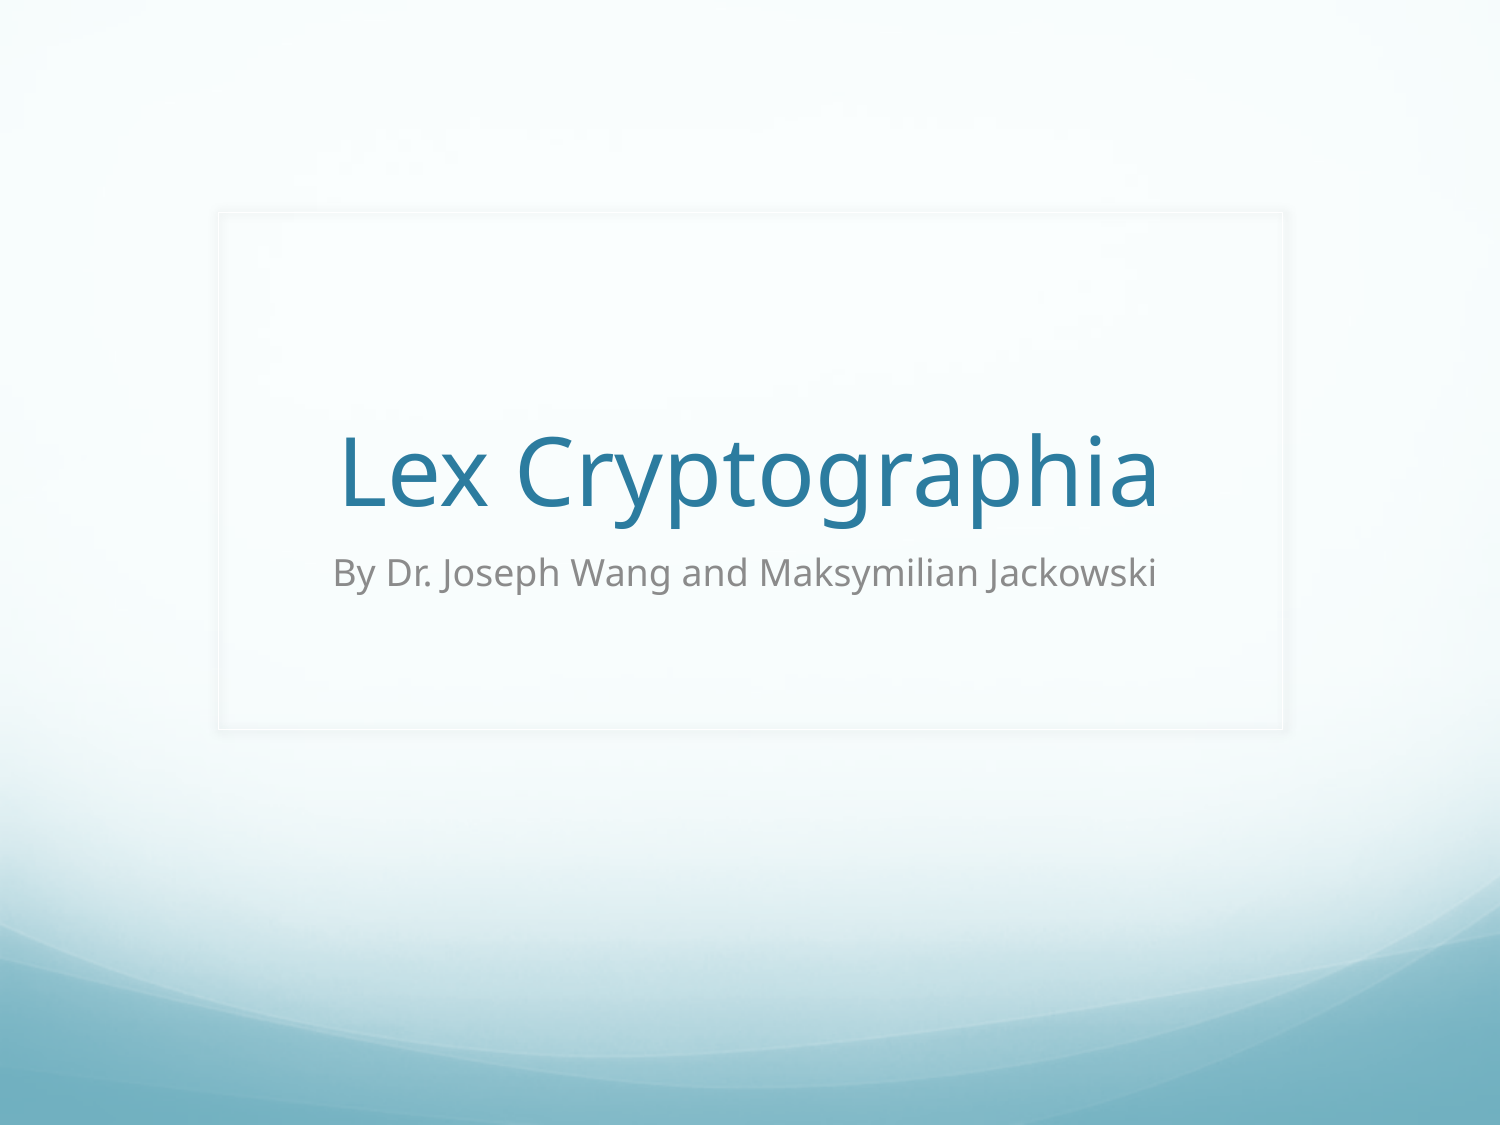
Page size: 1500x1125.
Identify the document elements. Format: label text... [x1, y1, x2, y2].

picture [0, 0, 1500, 1125]
text_box By Dr. Joseph Wang and Maksymilian Jackowski [217, 541, 1283, 692]
text_box Lex Cryptographia [217, 249, 1283, 533]
